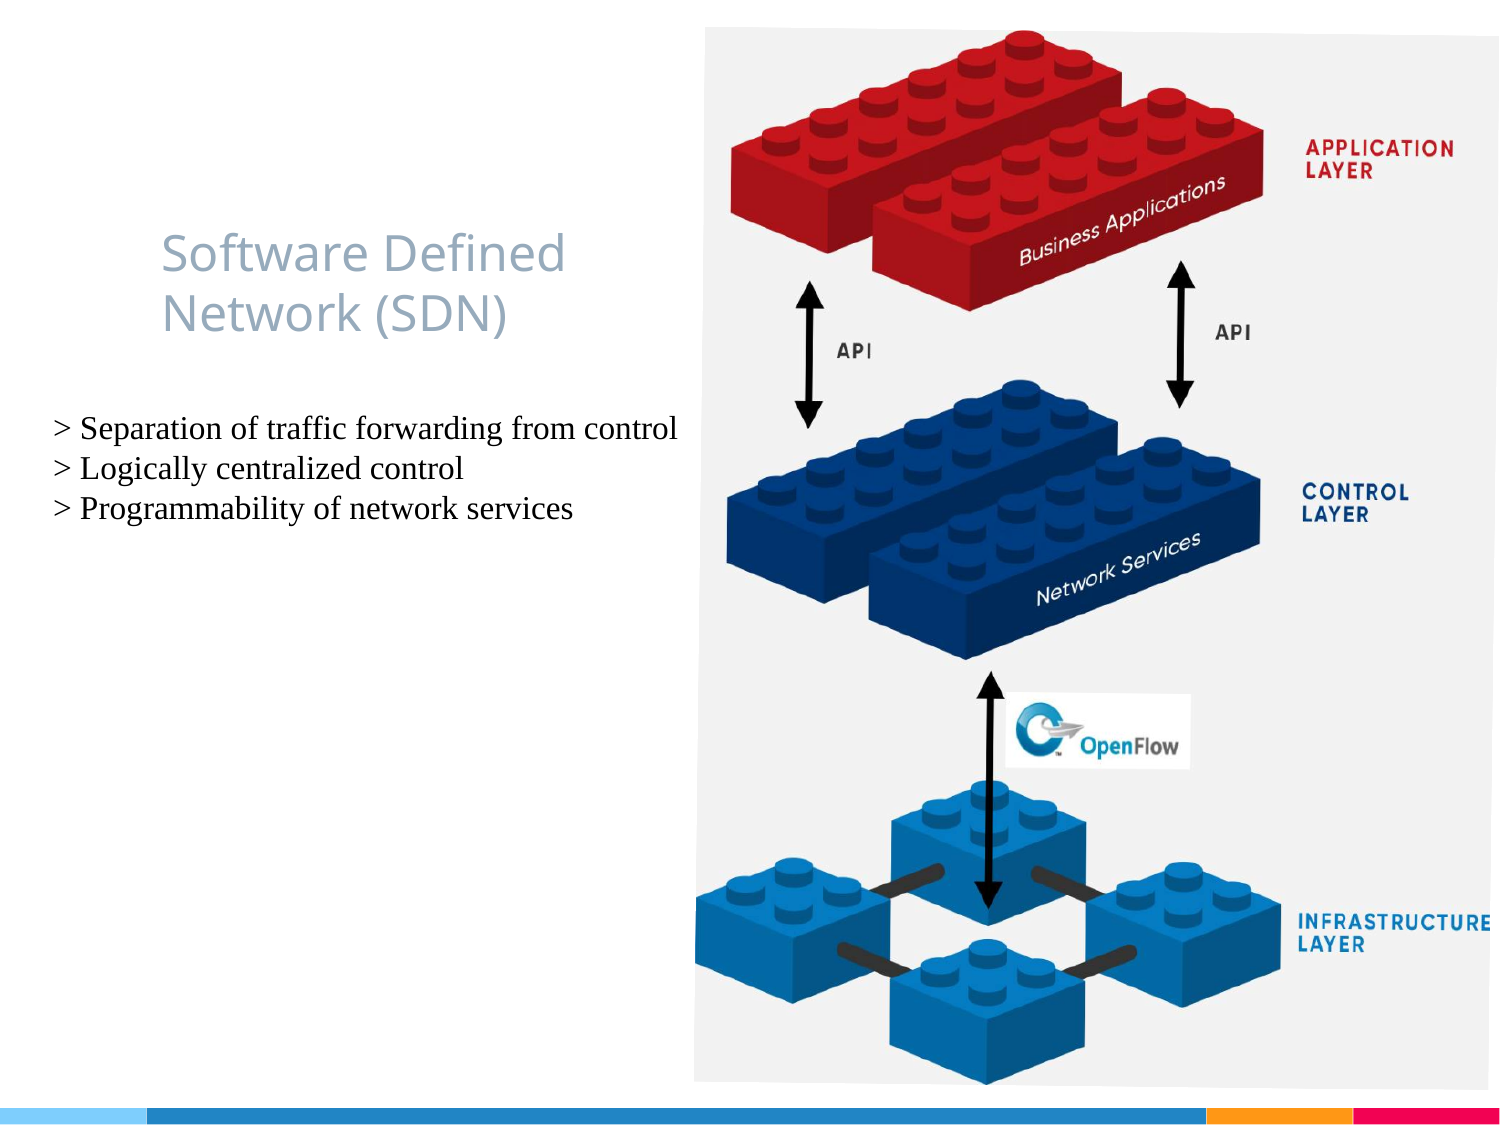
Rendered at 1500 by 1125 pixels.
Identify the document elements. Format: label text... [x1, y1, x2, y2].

text_box > Separation of traffic forwarding from control > Logically centralized control > Programmability of network services [30, 391, 693, 750]
text_box Software Defined Network (SDN) [146, 214, 654, 357]
picture [694, 28, 1498, 1089]
